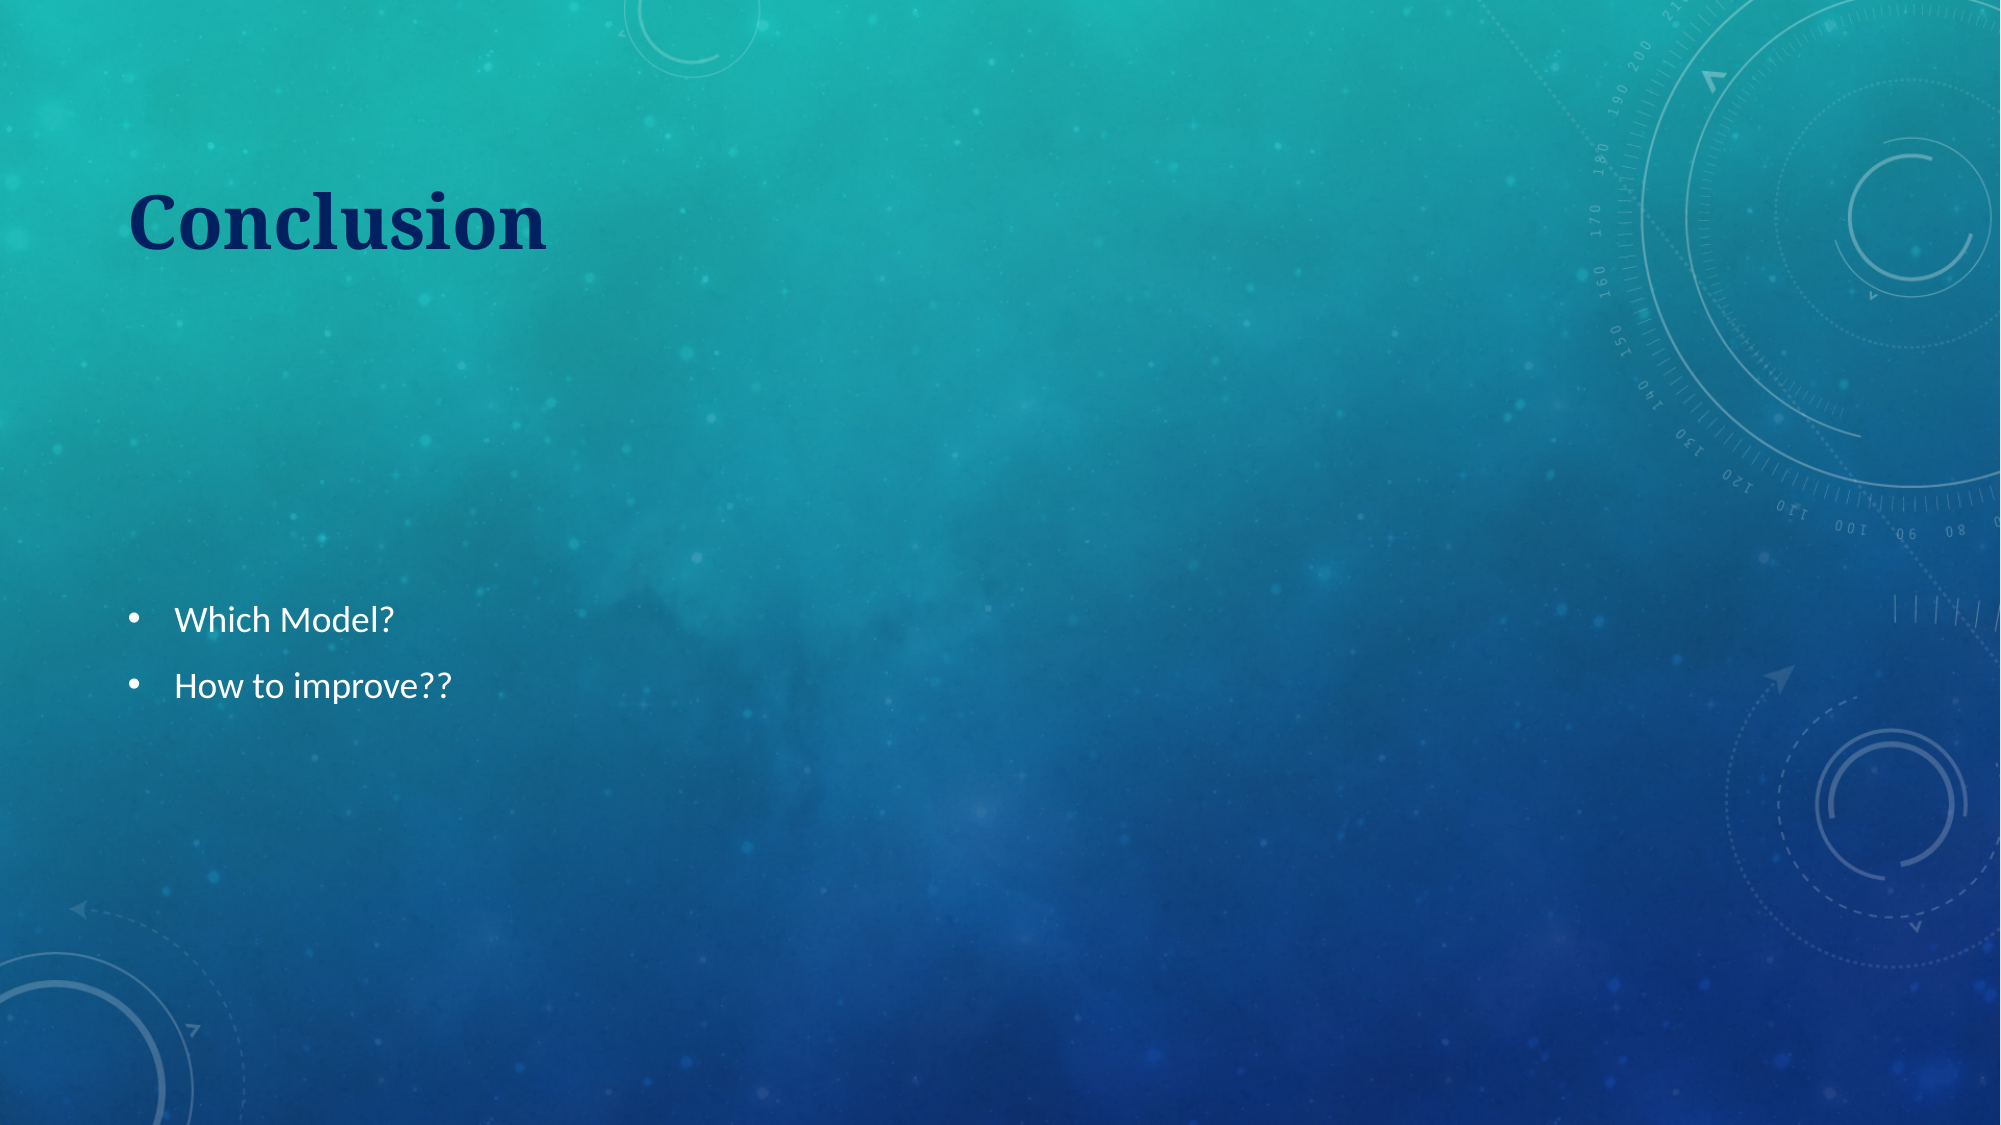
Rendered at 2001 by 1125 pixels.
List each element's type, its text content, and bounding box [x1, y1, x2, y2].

picture [0, 0, 2001, 1125]
title Conclusion [112, 99, 1775, 339]
list Which Model? How to improve?? [112, 351, 1775, 950]
